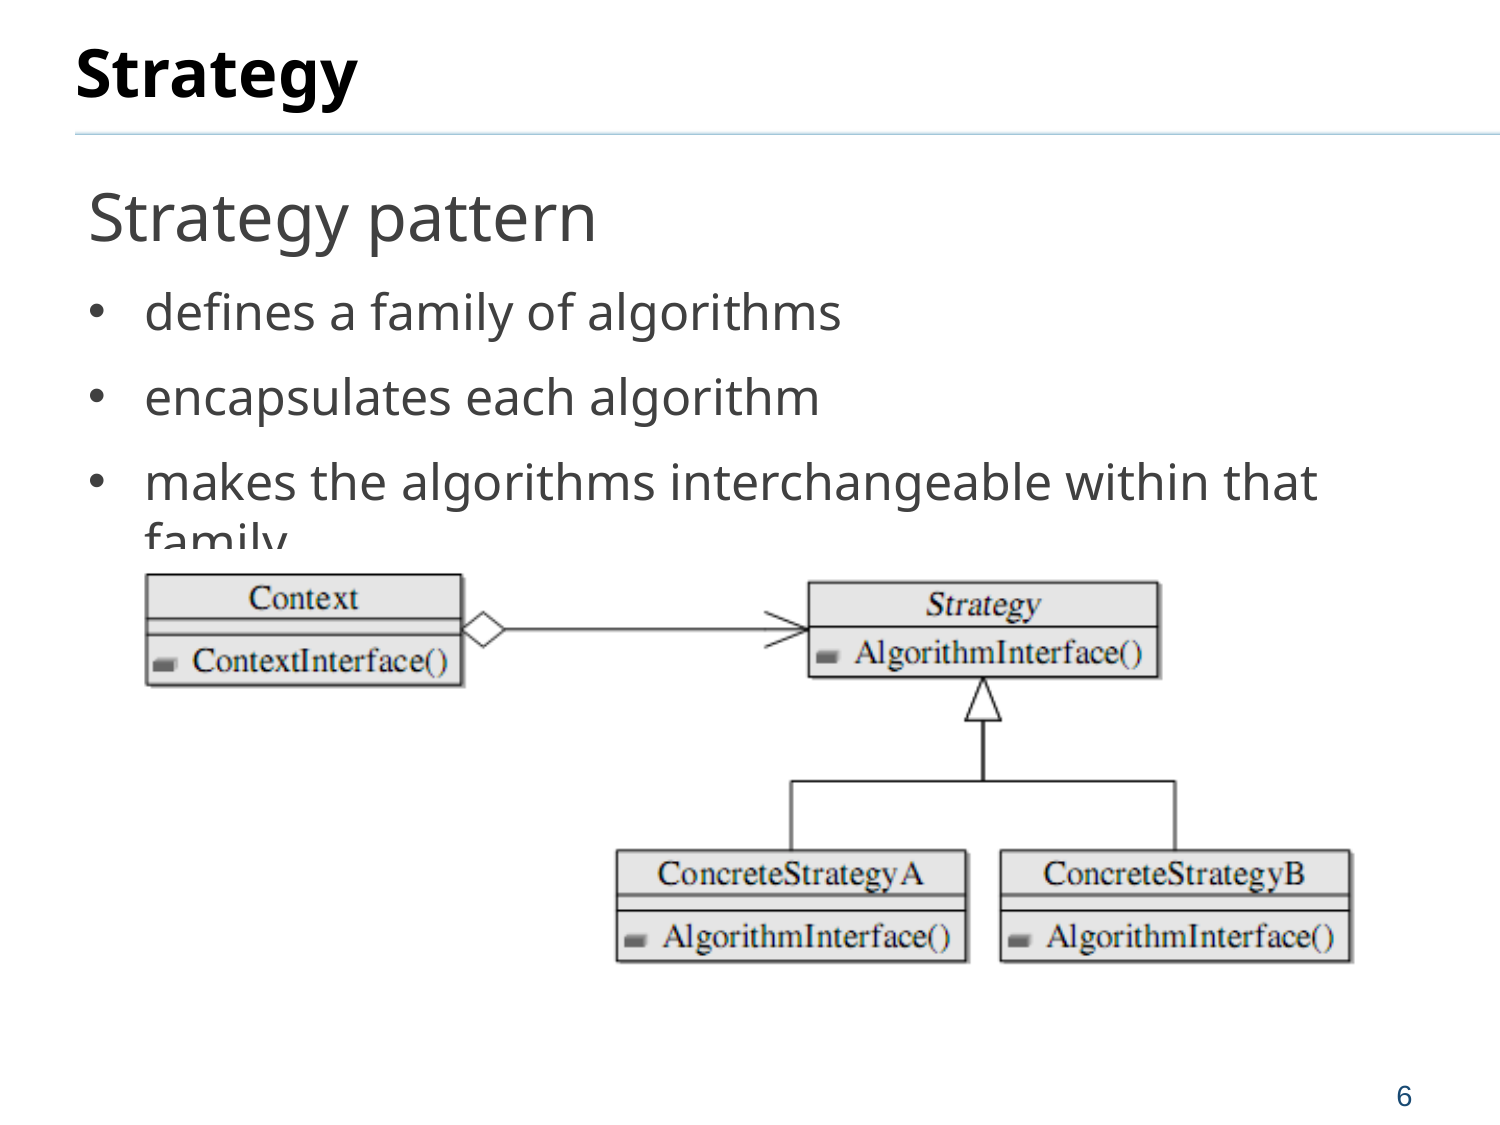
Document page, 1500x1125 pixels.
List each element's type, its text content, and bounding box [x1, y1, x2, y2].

list Strategy pattern defines a family of algorithms encapsulates each algorithm makes the algorithms interchangeable within that family [73, 167, 1476, 1033]
title Strategy [75, 45, 1500, 135]
slide_number 6 [1348, 1065, 1428, 1125]
picture [118, 549, 1382, 980]
